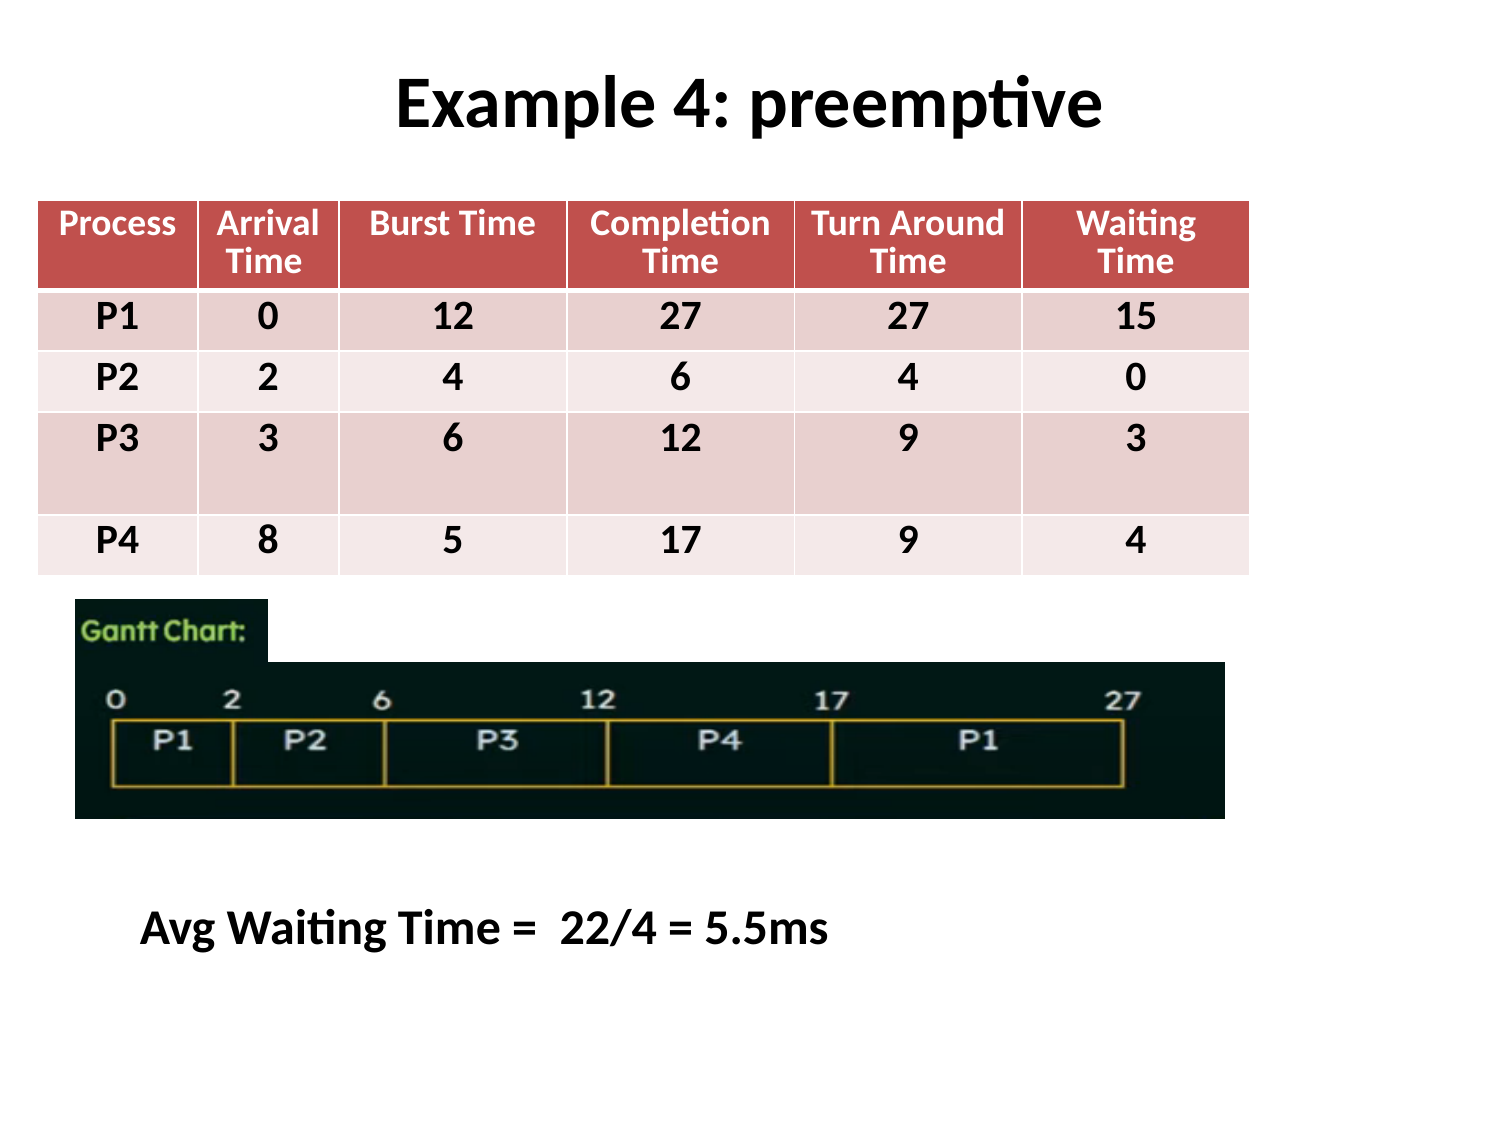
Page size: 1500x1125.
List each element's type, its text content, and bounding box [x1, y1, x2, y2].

table_header Process [38, 201, 197, 288]
table_cell 0 [1023, 352, 1249, 411]
table_cell P3 [38, 413, 197, 514]
table_cell P1 [38, 293, 197, 350]
table_cell 2 [199, 352, 338, 411]
table_cell 6 [340, 413, 566, 514]
title Example 4: preemptive [75, 45, 1425, 150]
table_cell 3 [199, 413, 338, 514]
table_header Burst Time [340, 201, 566, 288]
picture [74, 599, 1226, 819]
table_cell 15 [1023, 293, 1249, 350]
table_header Completion Time [568, 201, 794, 288]
table_cell P2 [38, 352, 197, 411]
table_cell 4 [795, 352, 1021, 411]
table_cell 17 [568, 516, 794, 575]
table_cell 8 [199, 516, 338, 575]
table_cell 0 [199, 293, 338, 350]
table_cell 6 [568, 352, 794, 411]
table_cell 12 [340, 293, 566, 350]
table_cell 9 [795, 516, 1021, 575]
table_header Waiting Time [1023, 201, 1249, 288]
text_box Avg Waiting Time = 22/4 = 5.5ms [125, 887, 1363, 1023]
table_header Arrival Time [199, 201, 338, 288]
table_cell 4 [340, 352, 566, 411]
table_cell 27 [568, 293, 794, 350]
table_cell 12 [568, 413, 794, 514]
table_cell 5 [340, 516, 566, 575]
table_cell 27 [795, 293, 1021, 350]
table_header Turn Around Time [795, 201, 1021, 288]
table_cell 3 [1023, 413, 1249, 514]
table_cell P4 [38, 516, 197, 575]
table_cell 9 [795, 413, 1021, 514]
table_cell 4 [1023, 516, 1249, 575]
